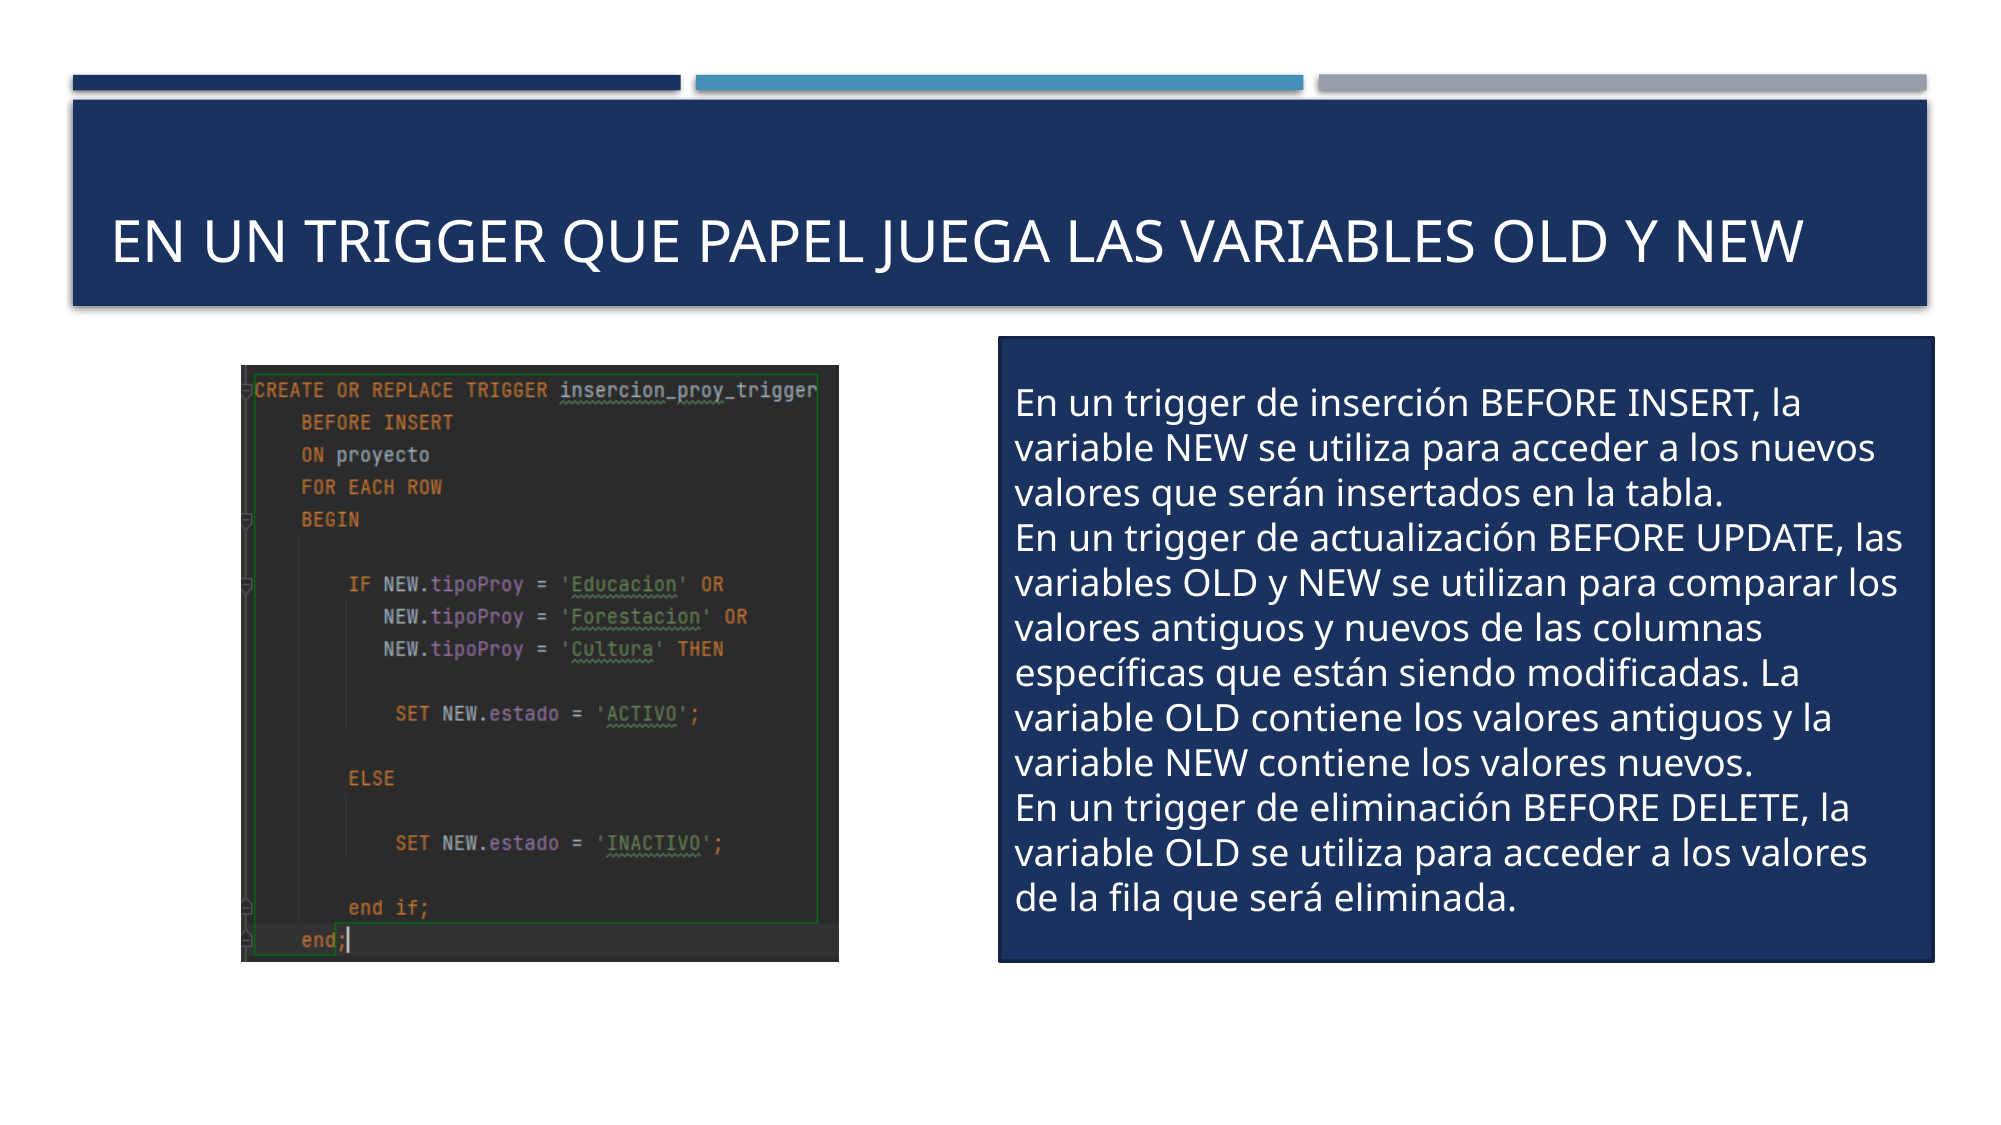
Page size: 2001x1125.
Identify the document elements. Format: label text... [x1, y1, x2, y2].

text_box En un trigger de inserción BEFORE INSERT, la variable NEW se utiliza para acceder a los nuevos valores que serán insertados en la tabla. En un trigger de actualización BEFORE UPDATE, las variables OLD y NEW se utilizan para comparar los valores antiguos y nuevos de las columnas específicas que están siendo modificadas. La variable OLD contiene los valores antiguos y la variable NEW contiene los valores nuevos. En un trigger de eliminación BEFORE DELETE, la variable OLD se utiliza para acceder a los valores de la fila que será eliminada. [998, 336, 1935, 963]
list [240, 364, 840, 962]
title En un trigger que papel juega las variables OLD y NEW [95, 119, 1905, 282]
